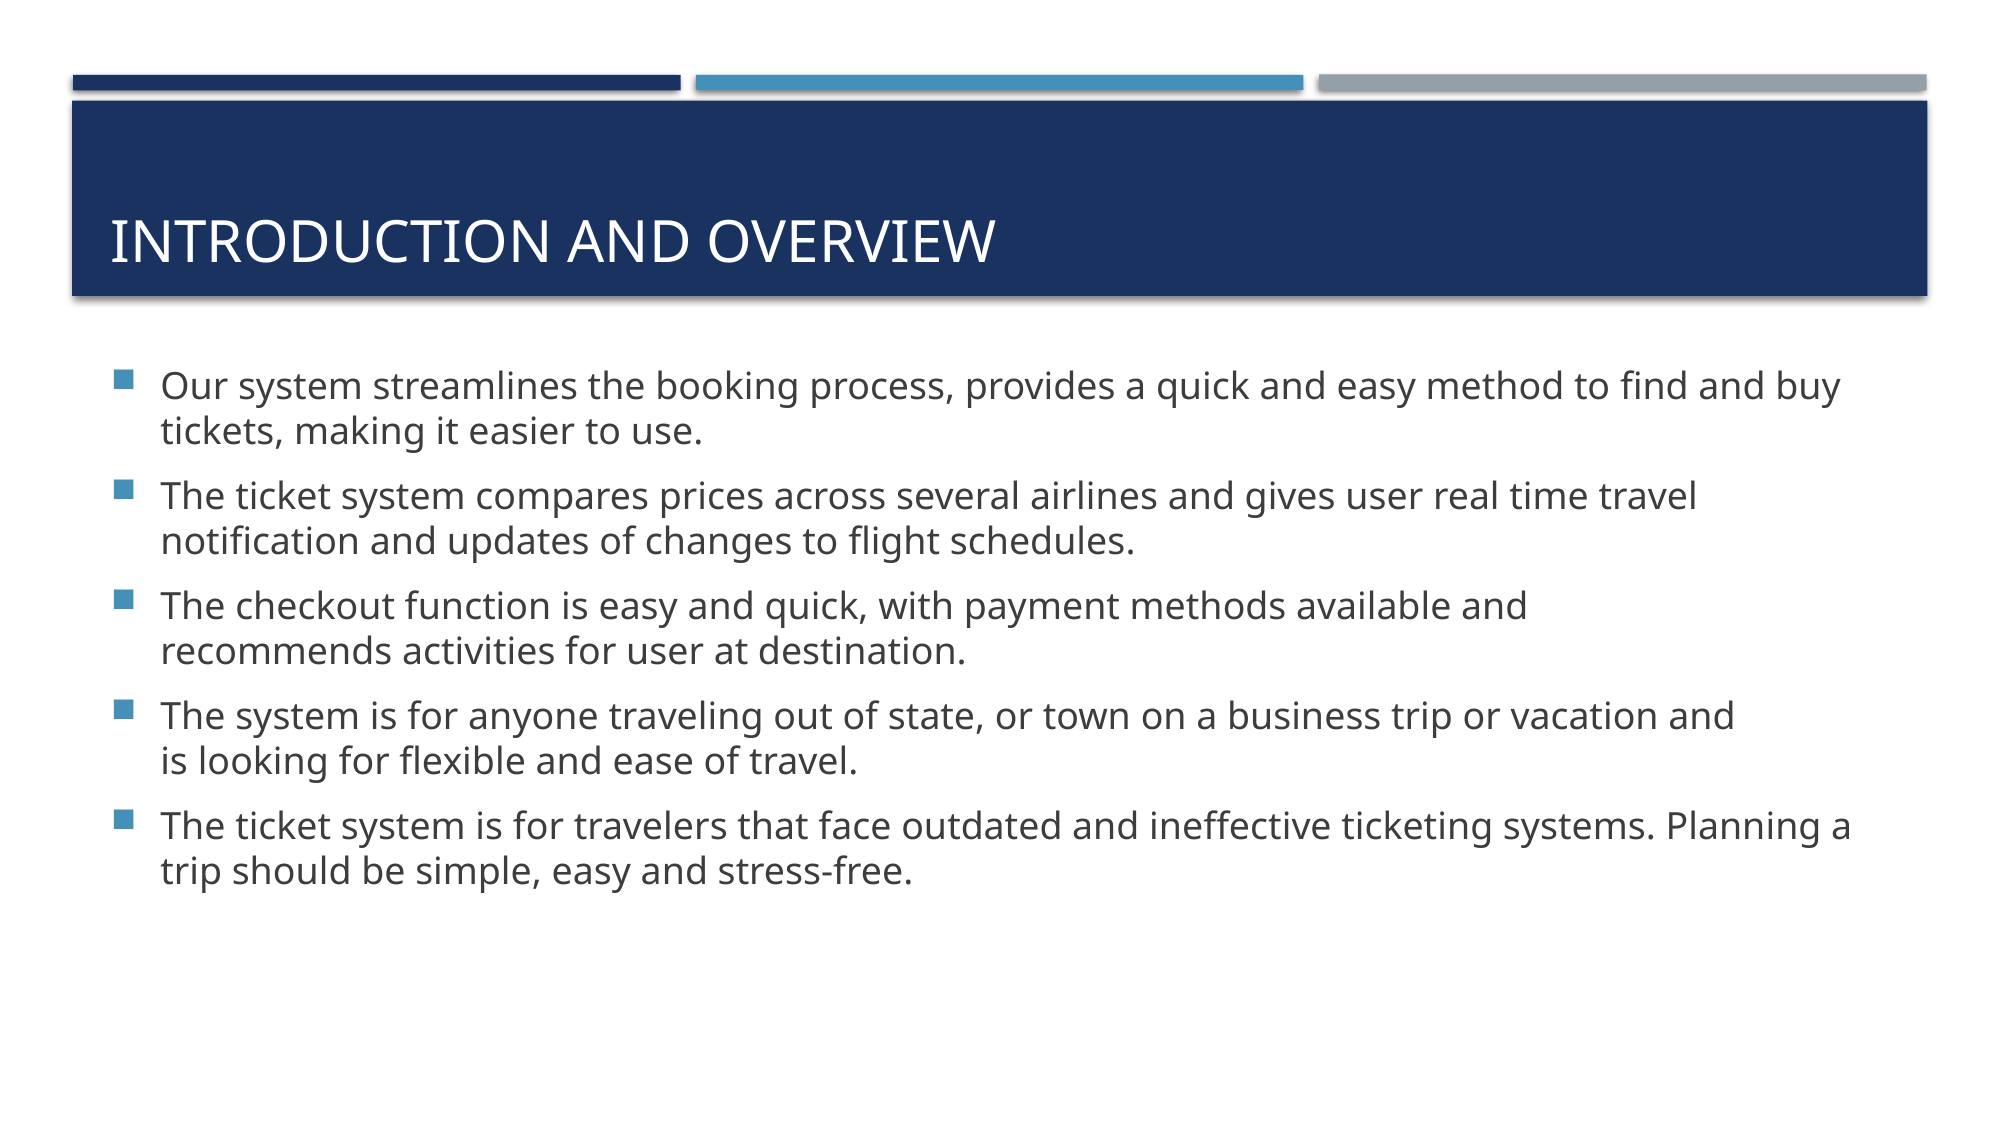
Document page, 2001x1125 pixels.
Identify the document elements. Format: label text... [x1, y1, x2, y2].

title Introduction and overview [95, 115, 1905, 282]
list Our system streamlines the booking process, provides a quick and easy method to find and buy tickets, making it easier to use. The ticket system compares prices across several airlines and gives user real time travel notification and updates of changes to flight schedules. The checkout function is easy and quick, with payment methods available and recommends activities for user at destination. The system is for anyone traveling out of state, or town on a business trip or vacation and is looking for flexible and ease of travel. The ticket system is for travelers that face outdated and ineffective ticketing systems. Planning a trip should be simple, easy and stress-free. [95, 357, 1905, 962]
